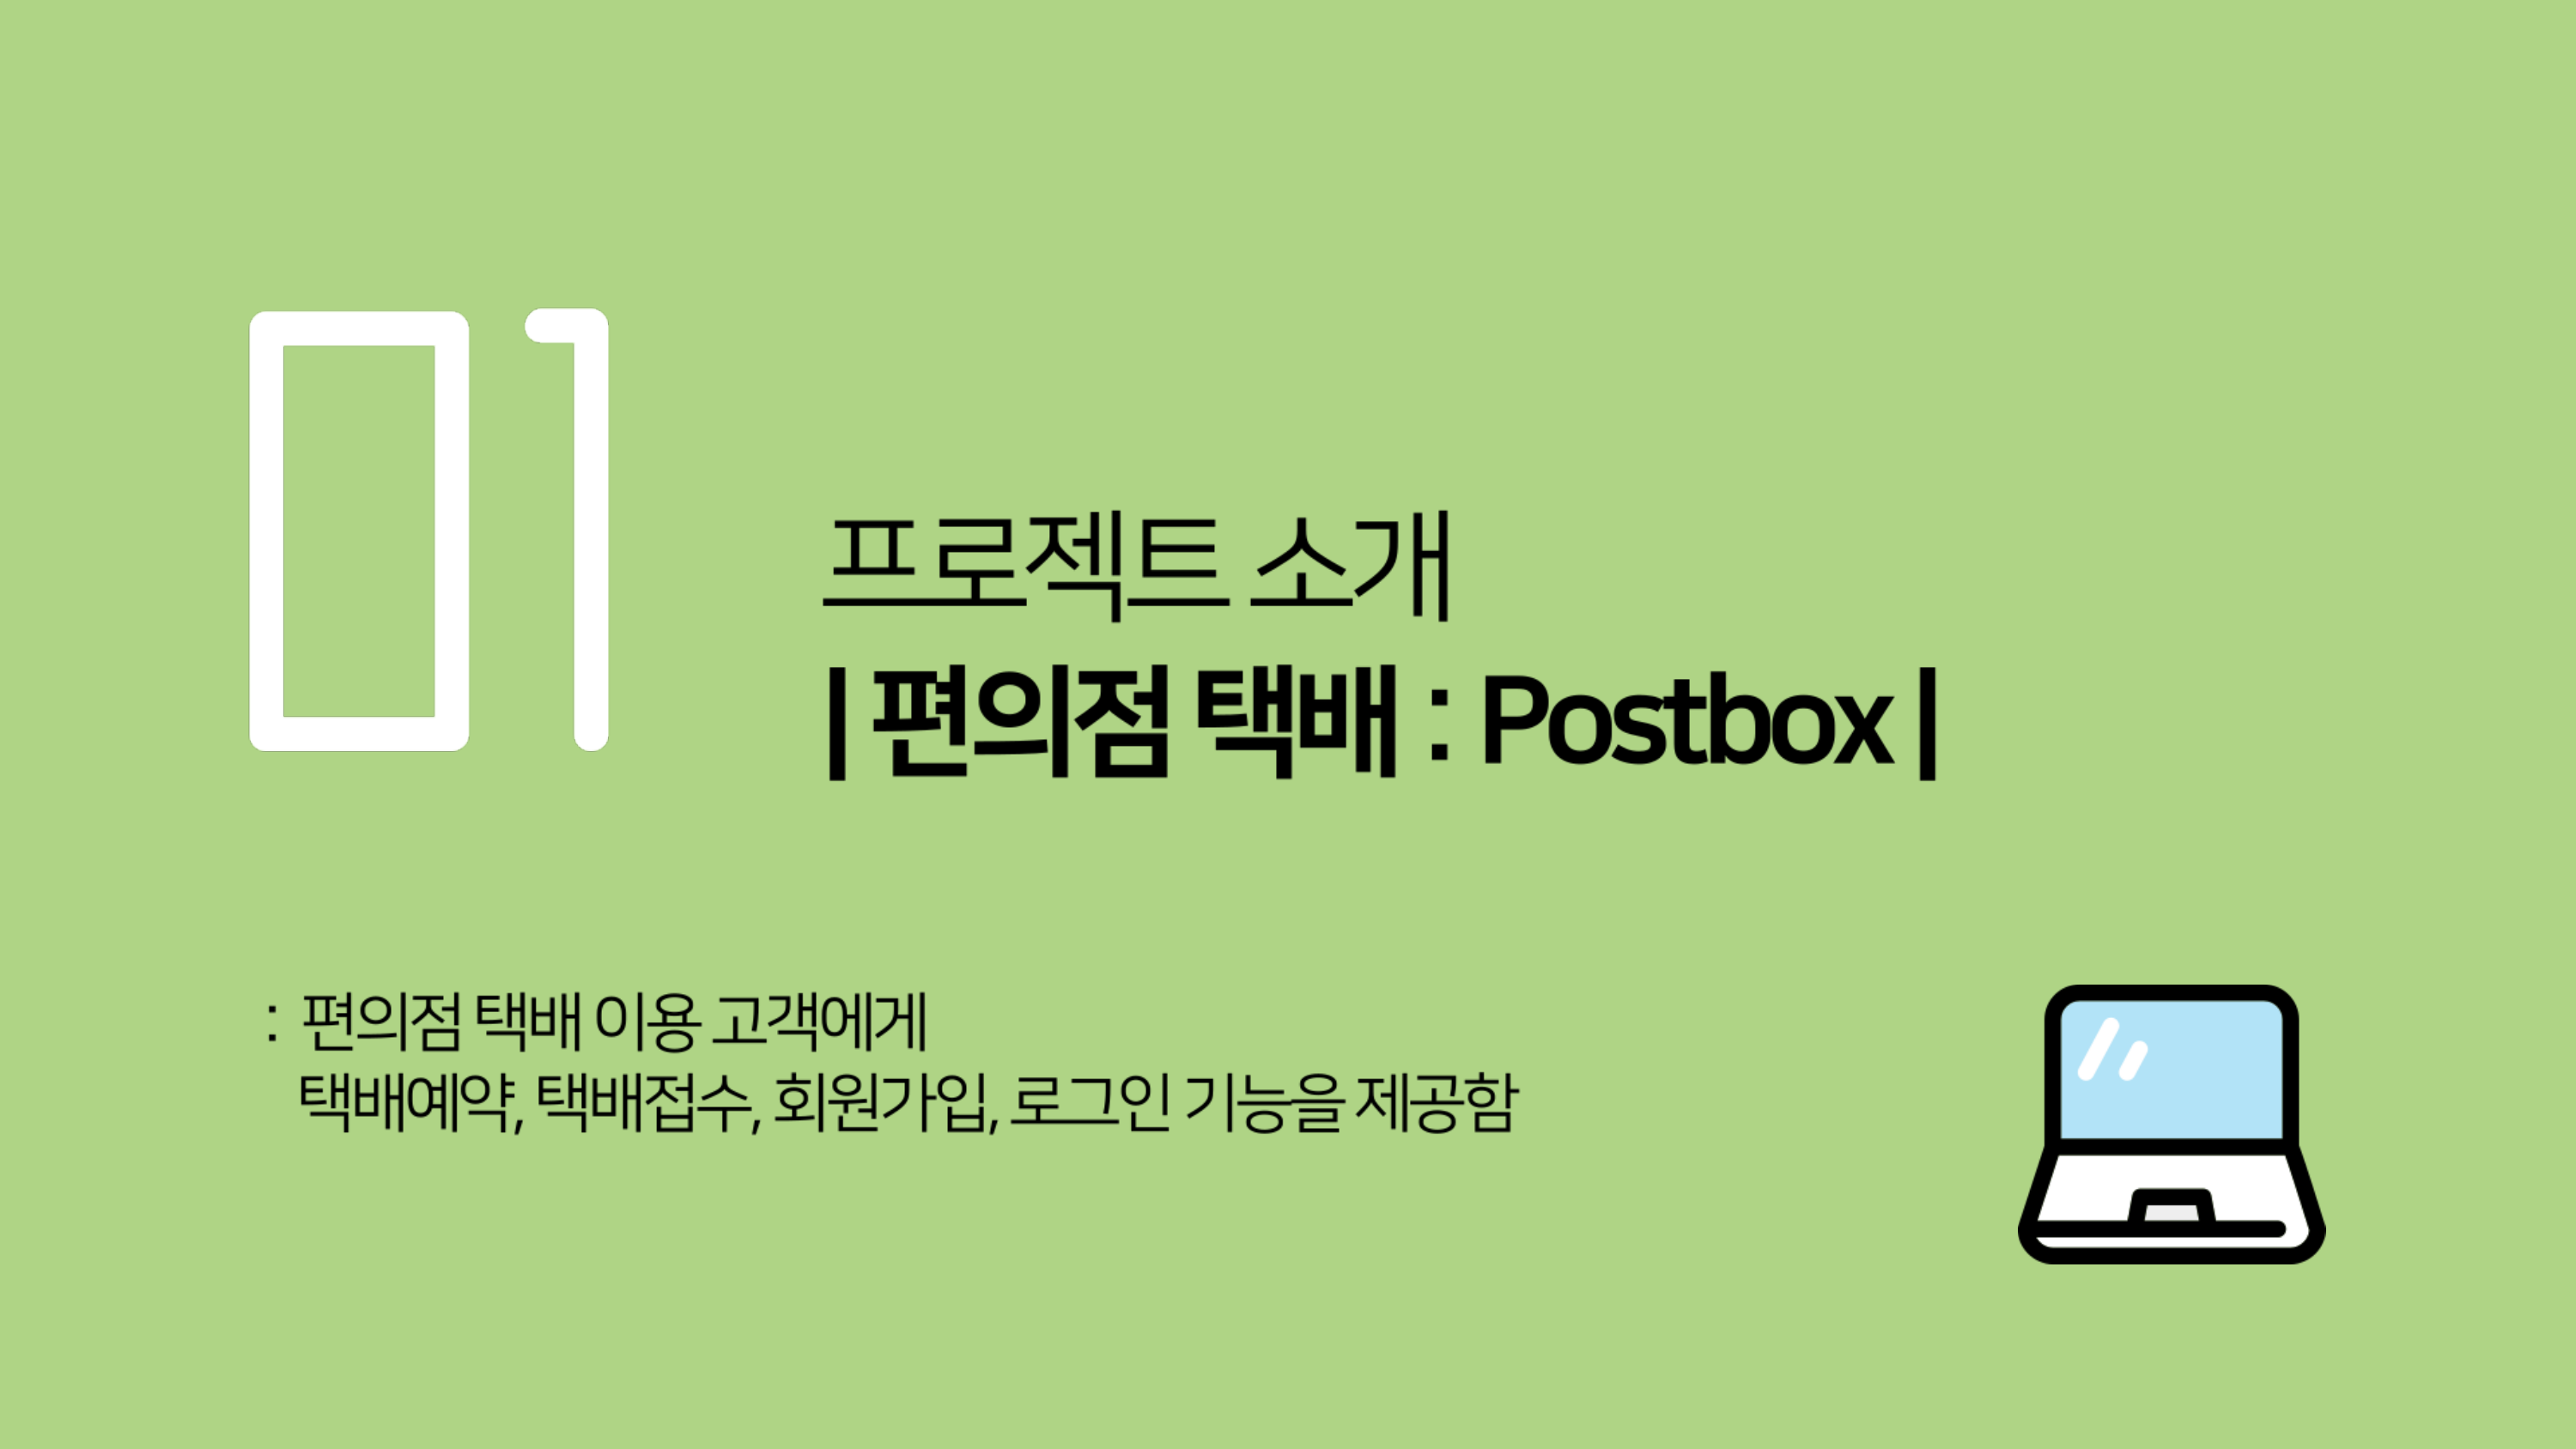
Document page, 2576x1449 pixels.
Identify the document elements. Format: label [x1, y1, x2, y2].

text_box [2017, 984, 2326, 1264]
picture [134, 8, 2002, 1165]
